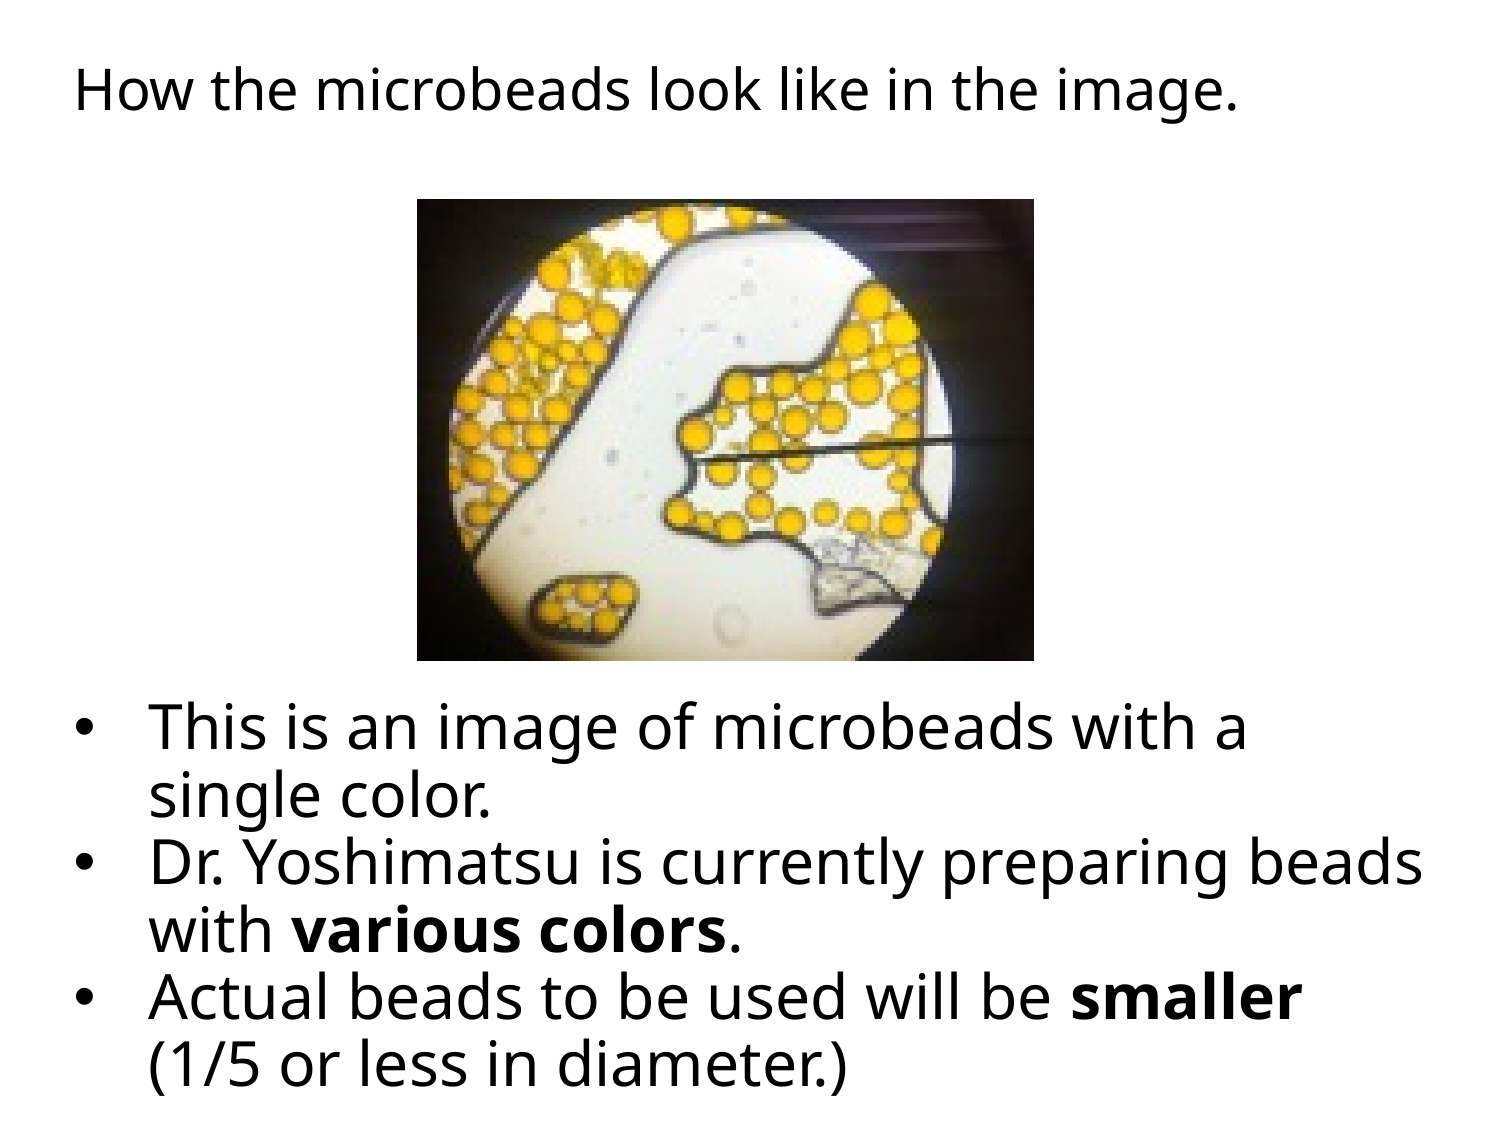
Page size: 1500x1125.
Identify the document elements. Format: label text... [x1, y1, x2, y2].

title How the microbeads look like in the image. [58, 36, 1430, 148]
text_box This is an image of microbeads with a single color. Dr. Yoshimatsu is currently preparing beads with various colors. Actual beads to be used will be smaller (1/5 or less in diameter.) [58, 712, 1449, 1084]
picture [417, 199, 1034, 661]
